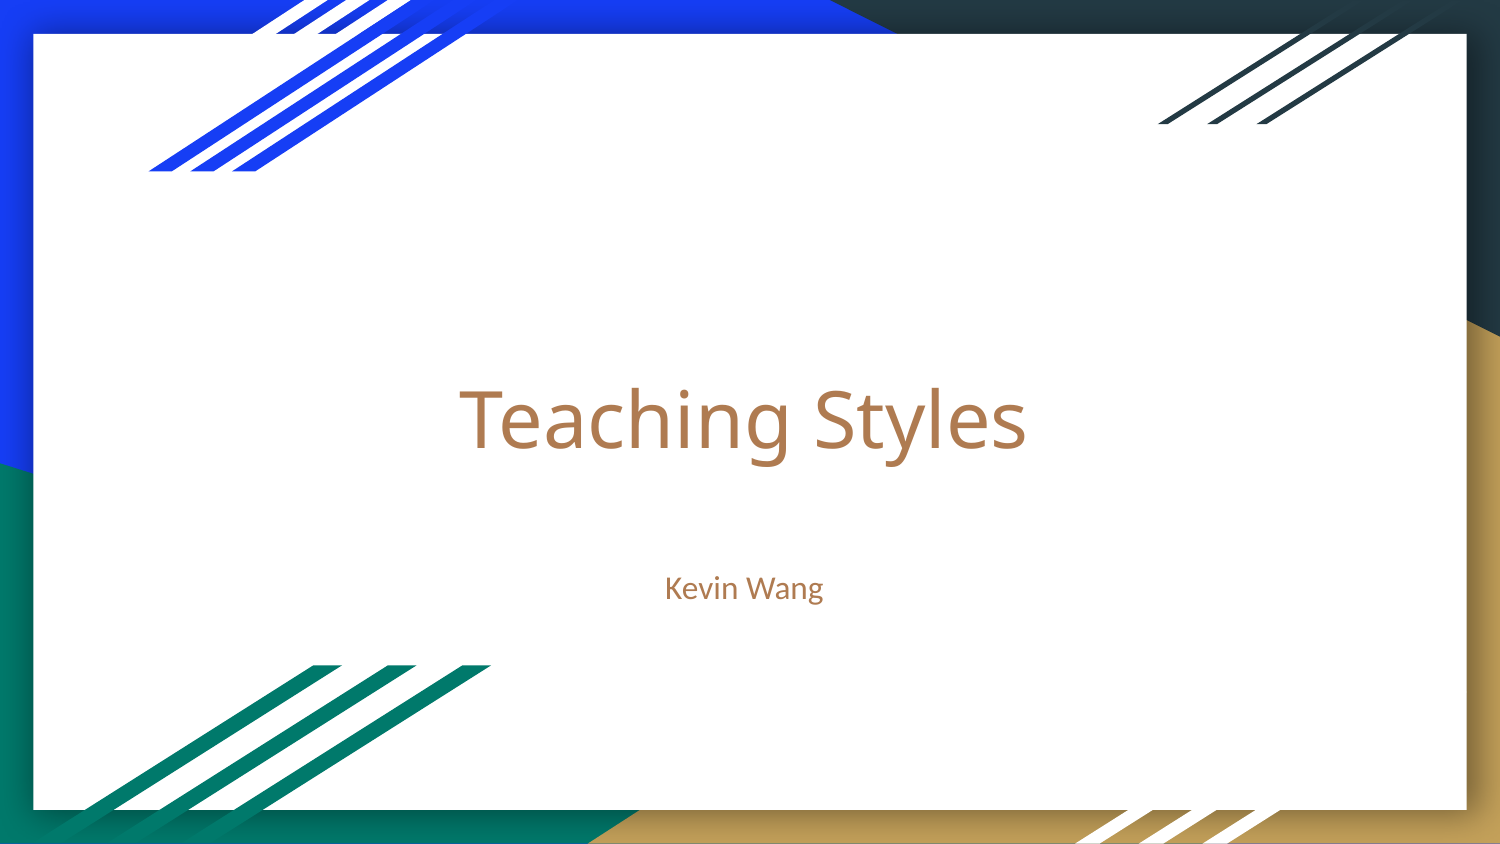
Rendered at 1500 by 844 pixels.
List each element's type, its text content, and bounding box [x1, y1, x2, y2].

subtitle Kevin Wang [304, 559, 1185, 646]
title Teaching Styles [304, 298, 1185, 537]
